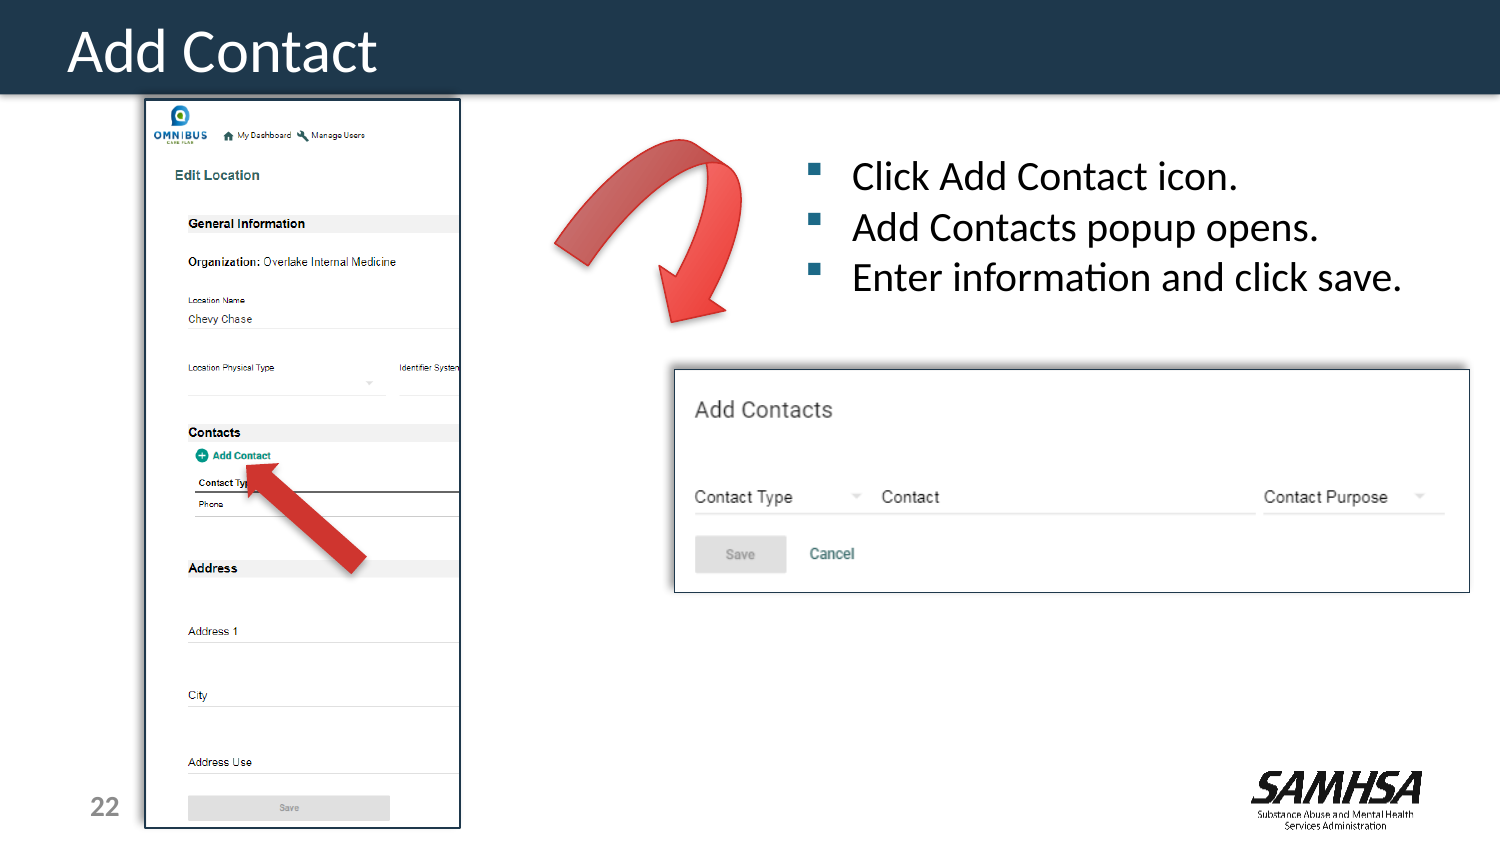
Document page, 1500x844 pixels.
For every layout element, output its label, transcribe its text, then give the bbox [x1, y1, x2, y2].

text_box Click Add Contact icon. Add Contacts popup opens. Enter information and click save. [790, 141, 1425, 307]
picture [1249, 771, 1425, 835]
picture [145, 100, 460, 828]
picture [674, 369, 1471, 594]
title Add Contact [52, 8, 1425, 86]
text_box [554, 139, 742, 324]
slide_number 22 [75, 782, 138, 827]
